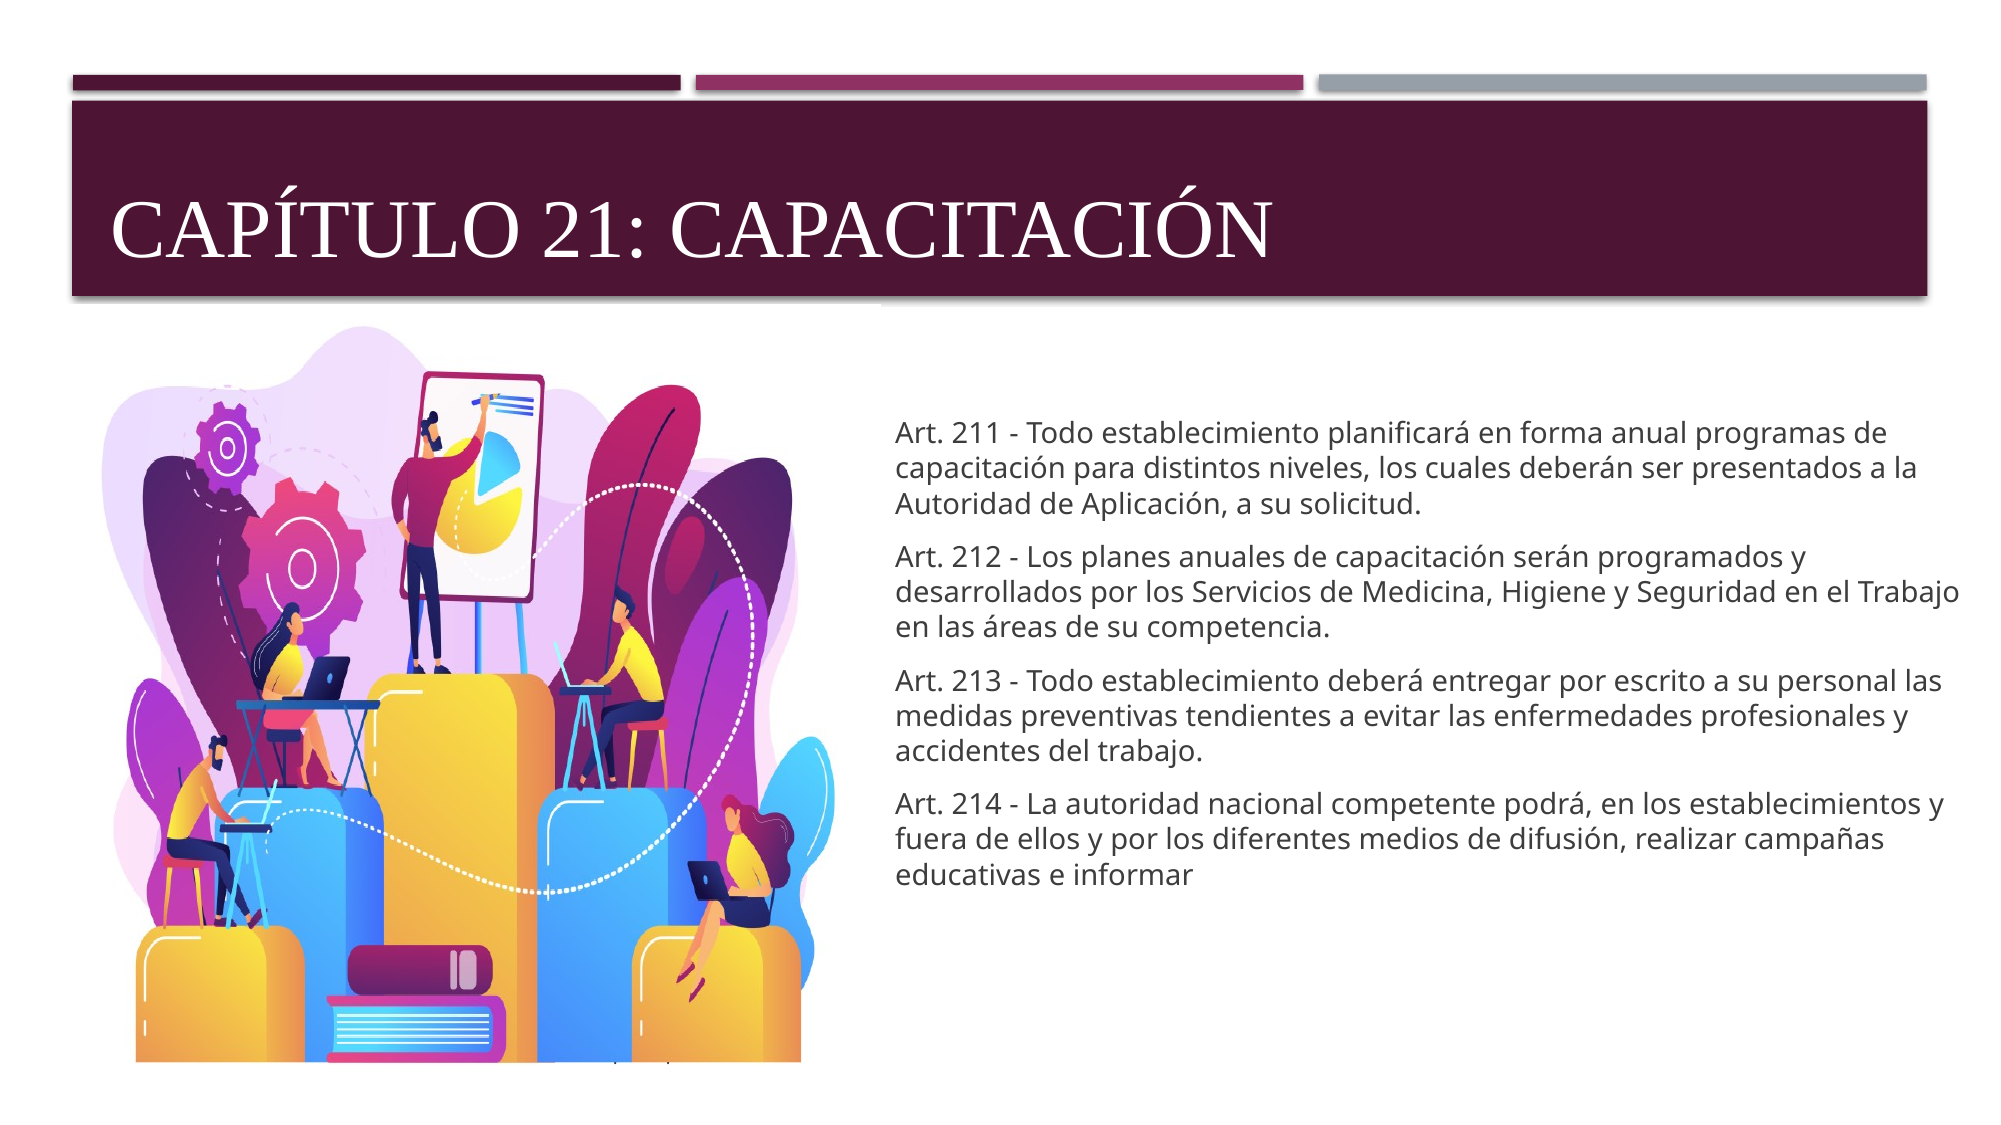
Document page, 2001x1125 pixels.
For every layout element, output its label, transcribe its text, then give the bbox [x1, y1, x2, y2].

picture [50, 303, 881, 1101]
title Capítulo 21: CAPACITACIÓN [95, 115, 1905, 282]
list Art. 211 - Todo establecimiento planificará en forma anual programas de capacitación para distintos niveles, los cuales deberán ser presentados a la Autoridad de Aplicación, a su solicitud. Art. 212 - Los planes anuales de capacitación serán programados y desarrollados por los Servicios de Medicina, Higiene y Seguridad en el Trabajo en las áreas de su competencia. Art. 213 - Todo establecimiento deberá entregar por escrito a su personal las medidas preventivas tendientes a evitar las enfermedades profesionales y accidentes del trabajo. Art. 214 - La autoridad nacional competente podrá, en los establecimientos y fuera de ellos y por los diferentes medios de difusión, realizar campañas educativas e informar [880, 303, 2000, 1125]
